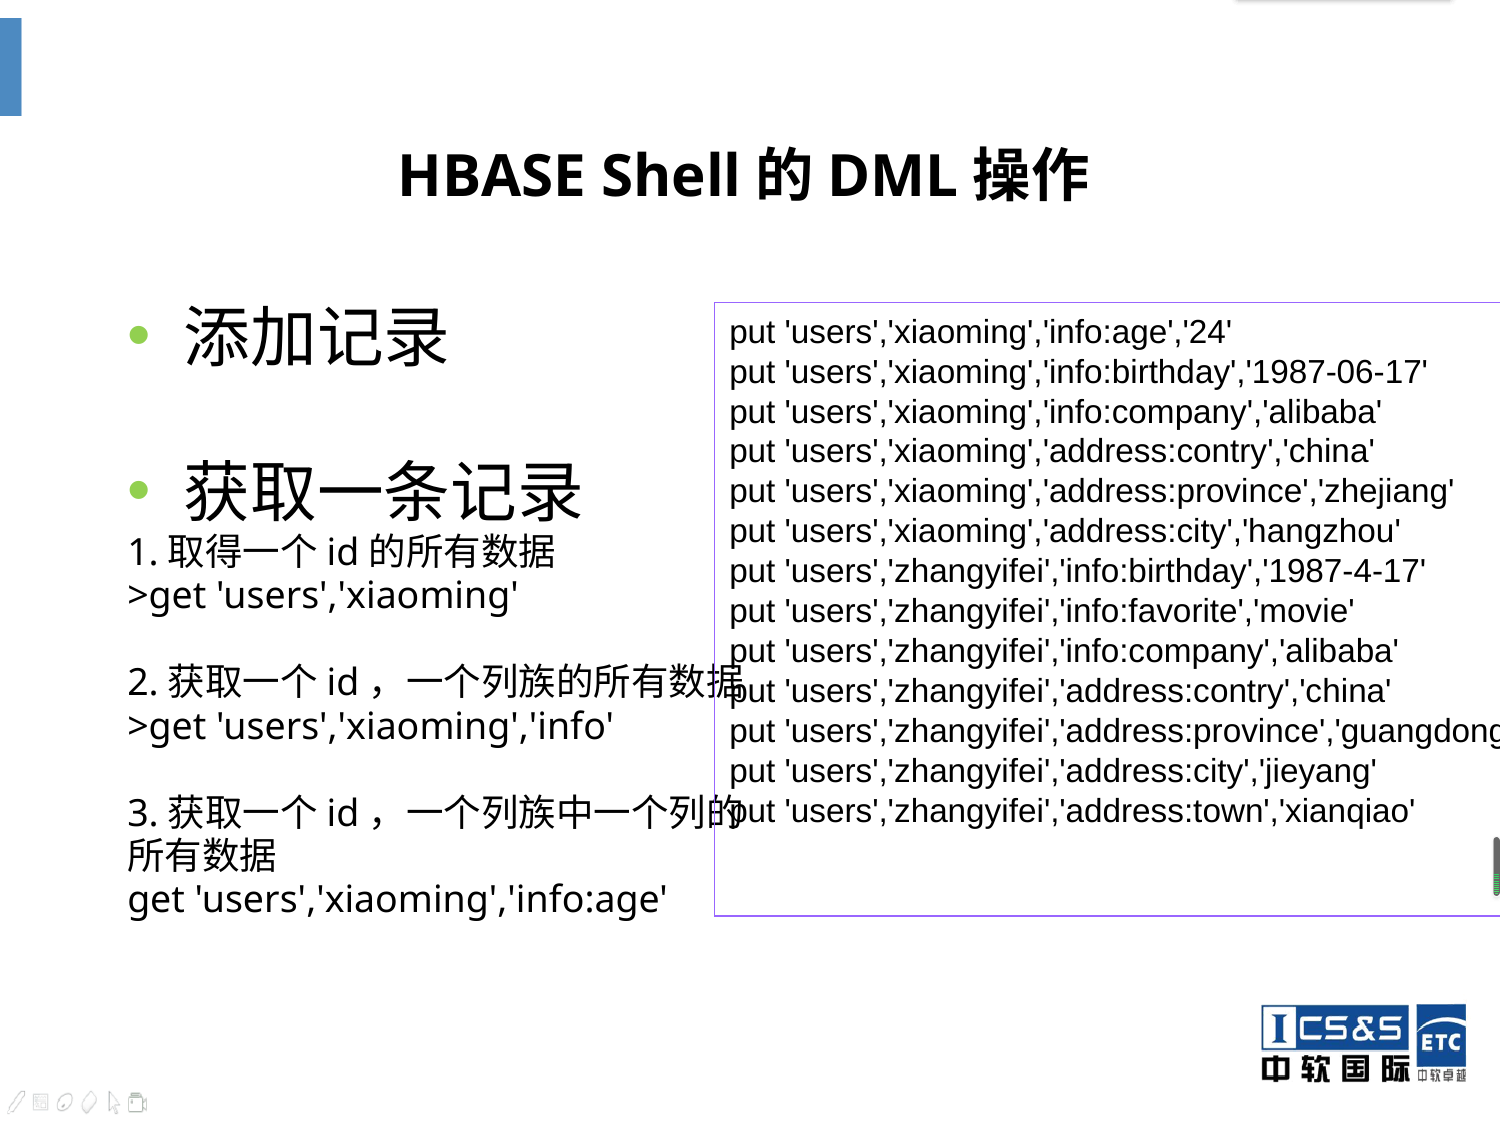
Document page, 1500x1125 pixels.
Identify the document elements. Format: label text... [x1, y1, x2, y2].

title HBASE Shell的DML操作 [112, 54, 1375, 291]
text_box put 'users','xiaoming','info:age','24' put 'users','xiaoming','info:birthday','1987-06-17' put 'users','xiaoming','info:company','alibaba' put 'users','xiaoming','address:contry','china' put 'users','xiaoming','address:province','zhejiang' put 'users','xiaoming','address:city','hangzhou' put 'users','zhangyifei','info:birthday','1987-4-17' put 'users','zhangyifei','info:favorite','movie' put 'users','zhangyifei','info:company','alibaba' put 'users','zhangyifei','address:contry','china' put 'users','zhangyifei','address:province','guangdong' put 'users','zhangyifei','address:city','jieyang' put 'users','zhangyifei','address:town','xianqiao' [714, 302, 1500, 917]
list 添加记录 获取一条记录 1.取得一个id的所有数据 >get 'users','xiaoming' 2.获取一个id，一个列族的所有数据 >get 'users','xiaoming','info' 3.获取一个id，一个列族中一个列的 所有数据 get 'users','xiaoming','info:age' [112, 302, 1357, 975]
picture [0, 0, 1500, 1125]
